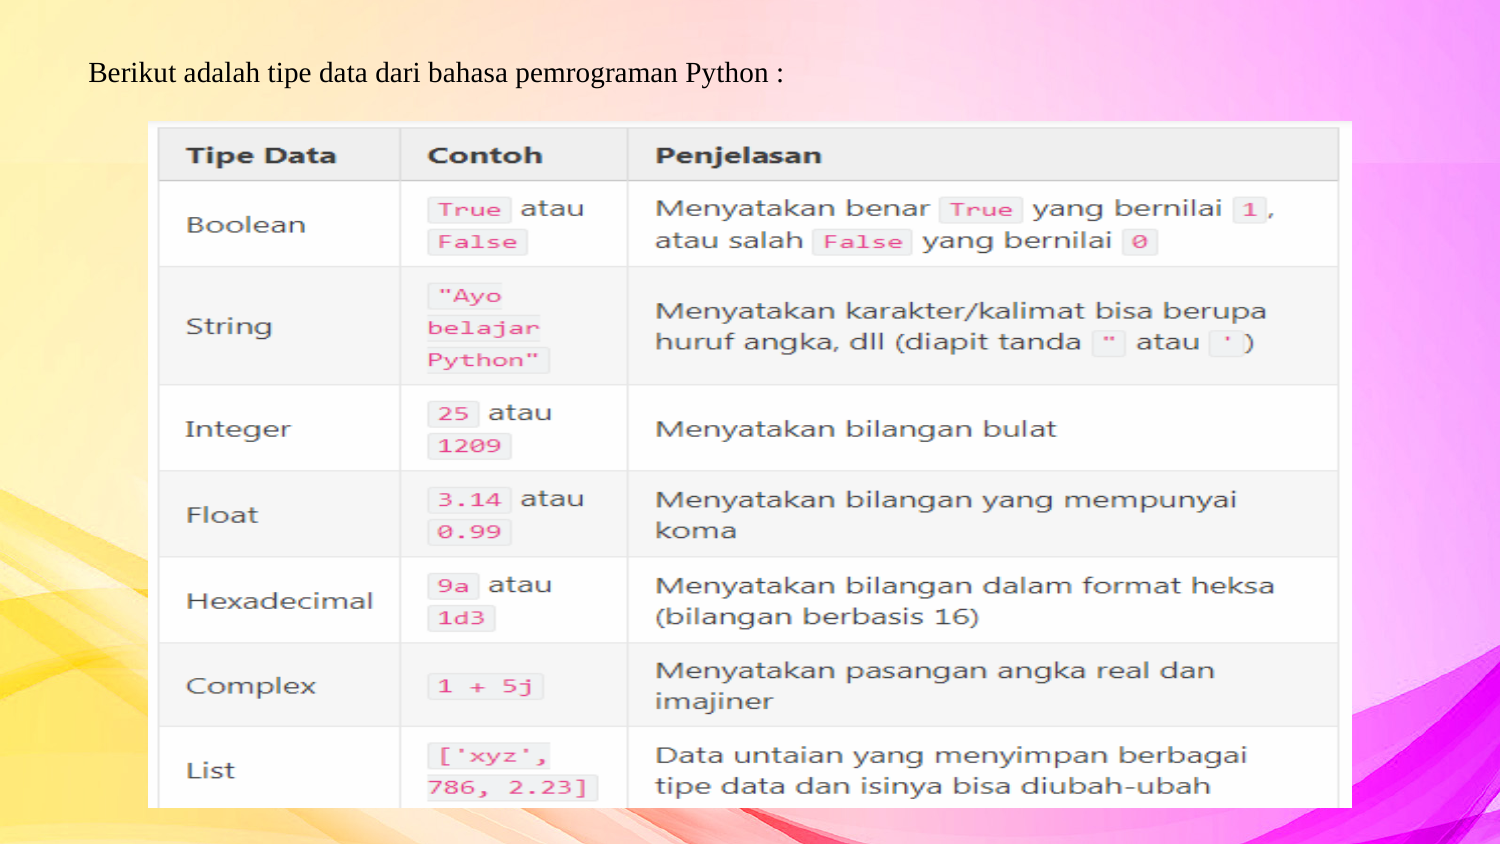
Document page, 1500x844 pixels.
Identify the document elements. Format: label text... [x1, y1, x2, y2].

text_box Berikut adalah tipe data dari bahasa pemrograman Python : [73, 46, 1427, 172]
picture [0, 0, 1500, 844]
